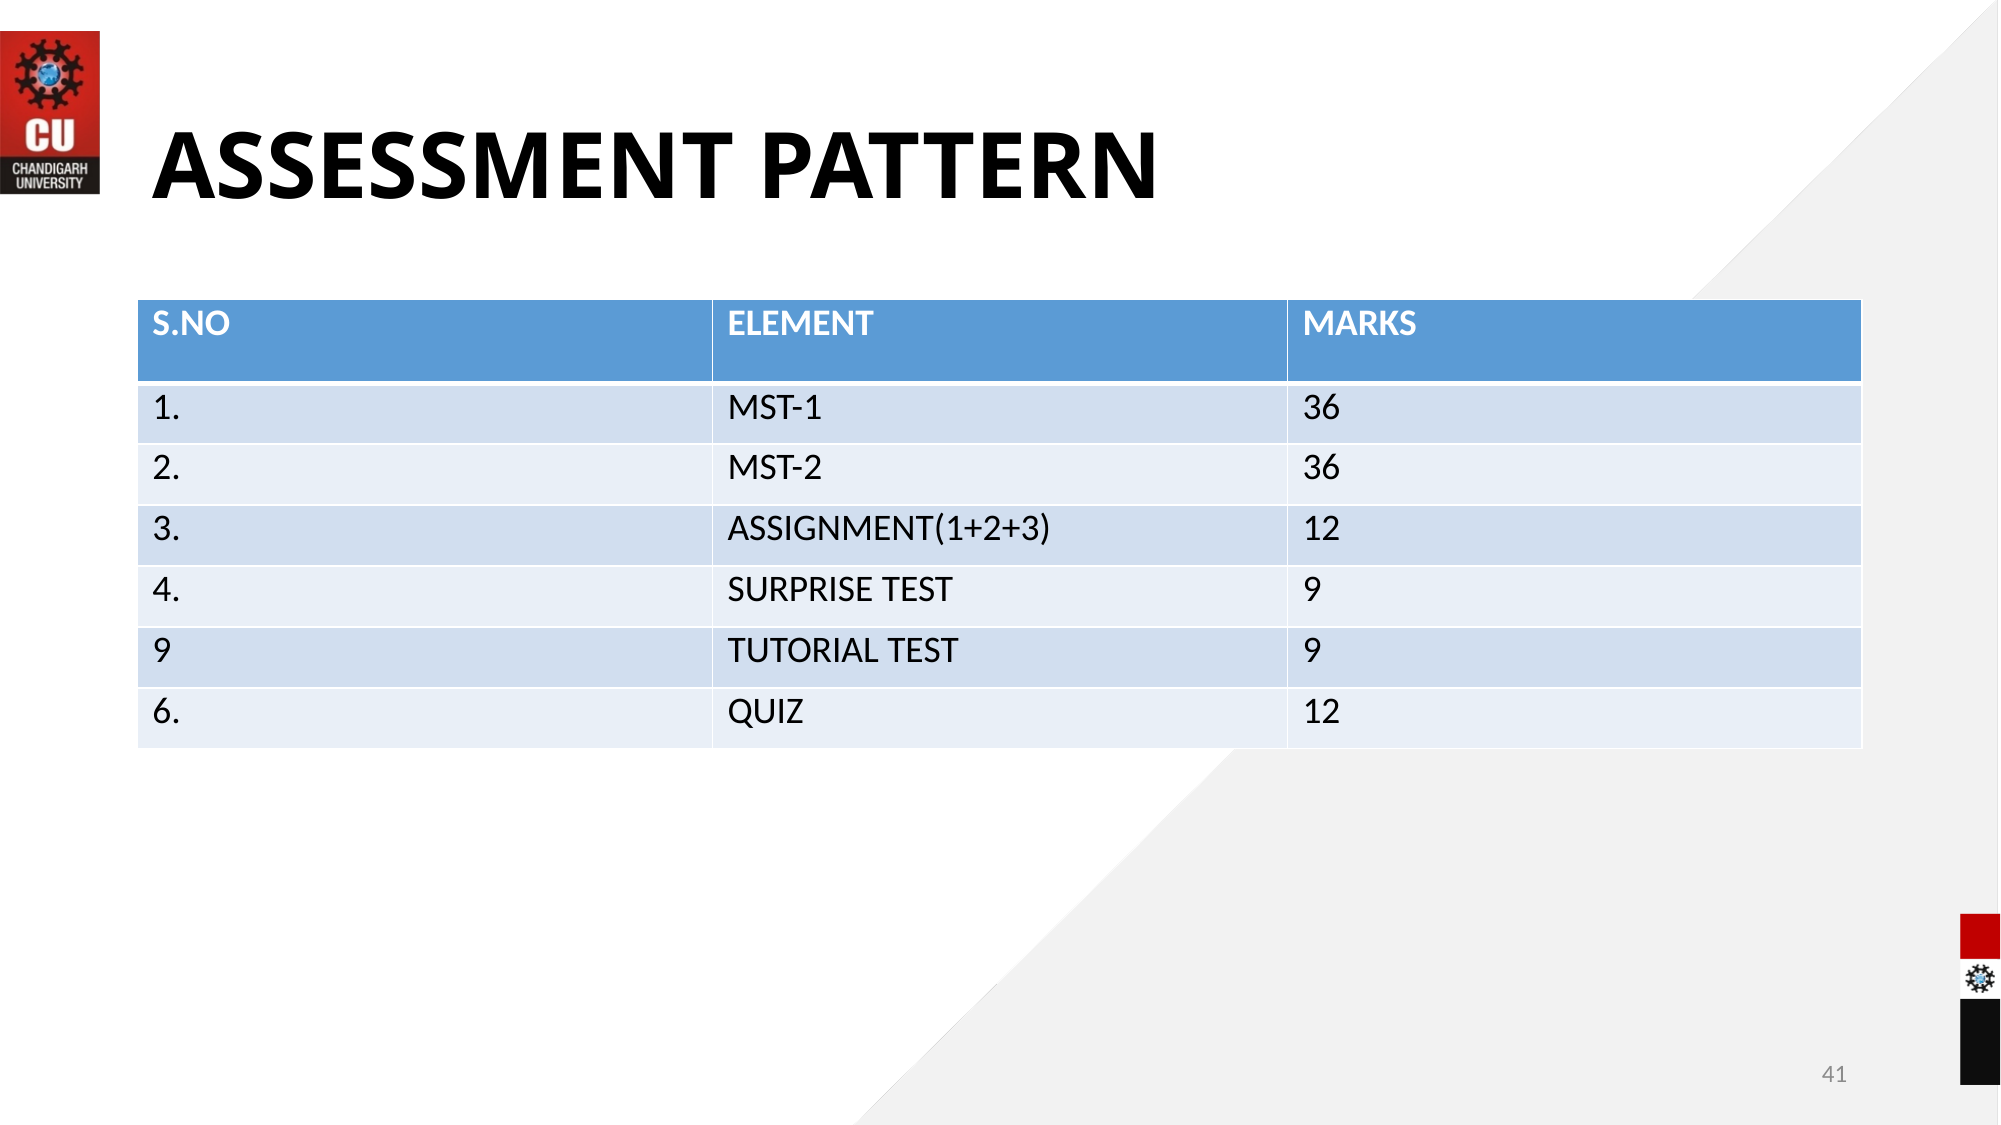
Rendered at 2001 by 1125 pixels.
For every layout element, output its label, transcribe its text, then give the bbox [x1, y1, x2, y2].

picture [0, 0, 2001, 1125]
table_header MARKS [1288, 300, 1861, 381]
table_cell SURPRISE TEST [713, 567, 1287, 626]
table_cell 9 [1288, 628, 1861, 687]
table_cell 6. [138, 689, 712, 748]
table_cell MST-1 [713, 386, 1287, 443]
table_cell 36 [1288, 445, 1861, 504]
table_cell ASSIGNMENT(1+2+3) [713, 506, 1287, 565]
table_cell 12 [1288, 689, 1861, 748]
table_header ELEMENT [713, 300, 1287, 381]
table_cell QUIZ [713, 689, 1287, 748]
table_header S.NO [138, 300, 712, 381]
table_cell 2. [138, 445, 712, 504]
table_cell 12 [1288, 506, 1861, 565]
table_cell 4. [138, 567, 712, 626]
table_cell 36 [1288, 386, 1861, 443]
title ASSESSMENT PATTERN [137, 59, 1863, 278]
slide_number 41 [1412, 1042, 1863, 1103]
table_cell 9 [1288, 567, 1861, 626]
table_cell TUTORIAL TEST [713, 628, 1287, 687]
table_cell 9 [138, 628, 712, 687]
table_cell 1. [138, 386, 712, 443]
table_cell MST-2 [713, 445, 1287, 504]
table_cell 3. [138, 506, 712, 565]
